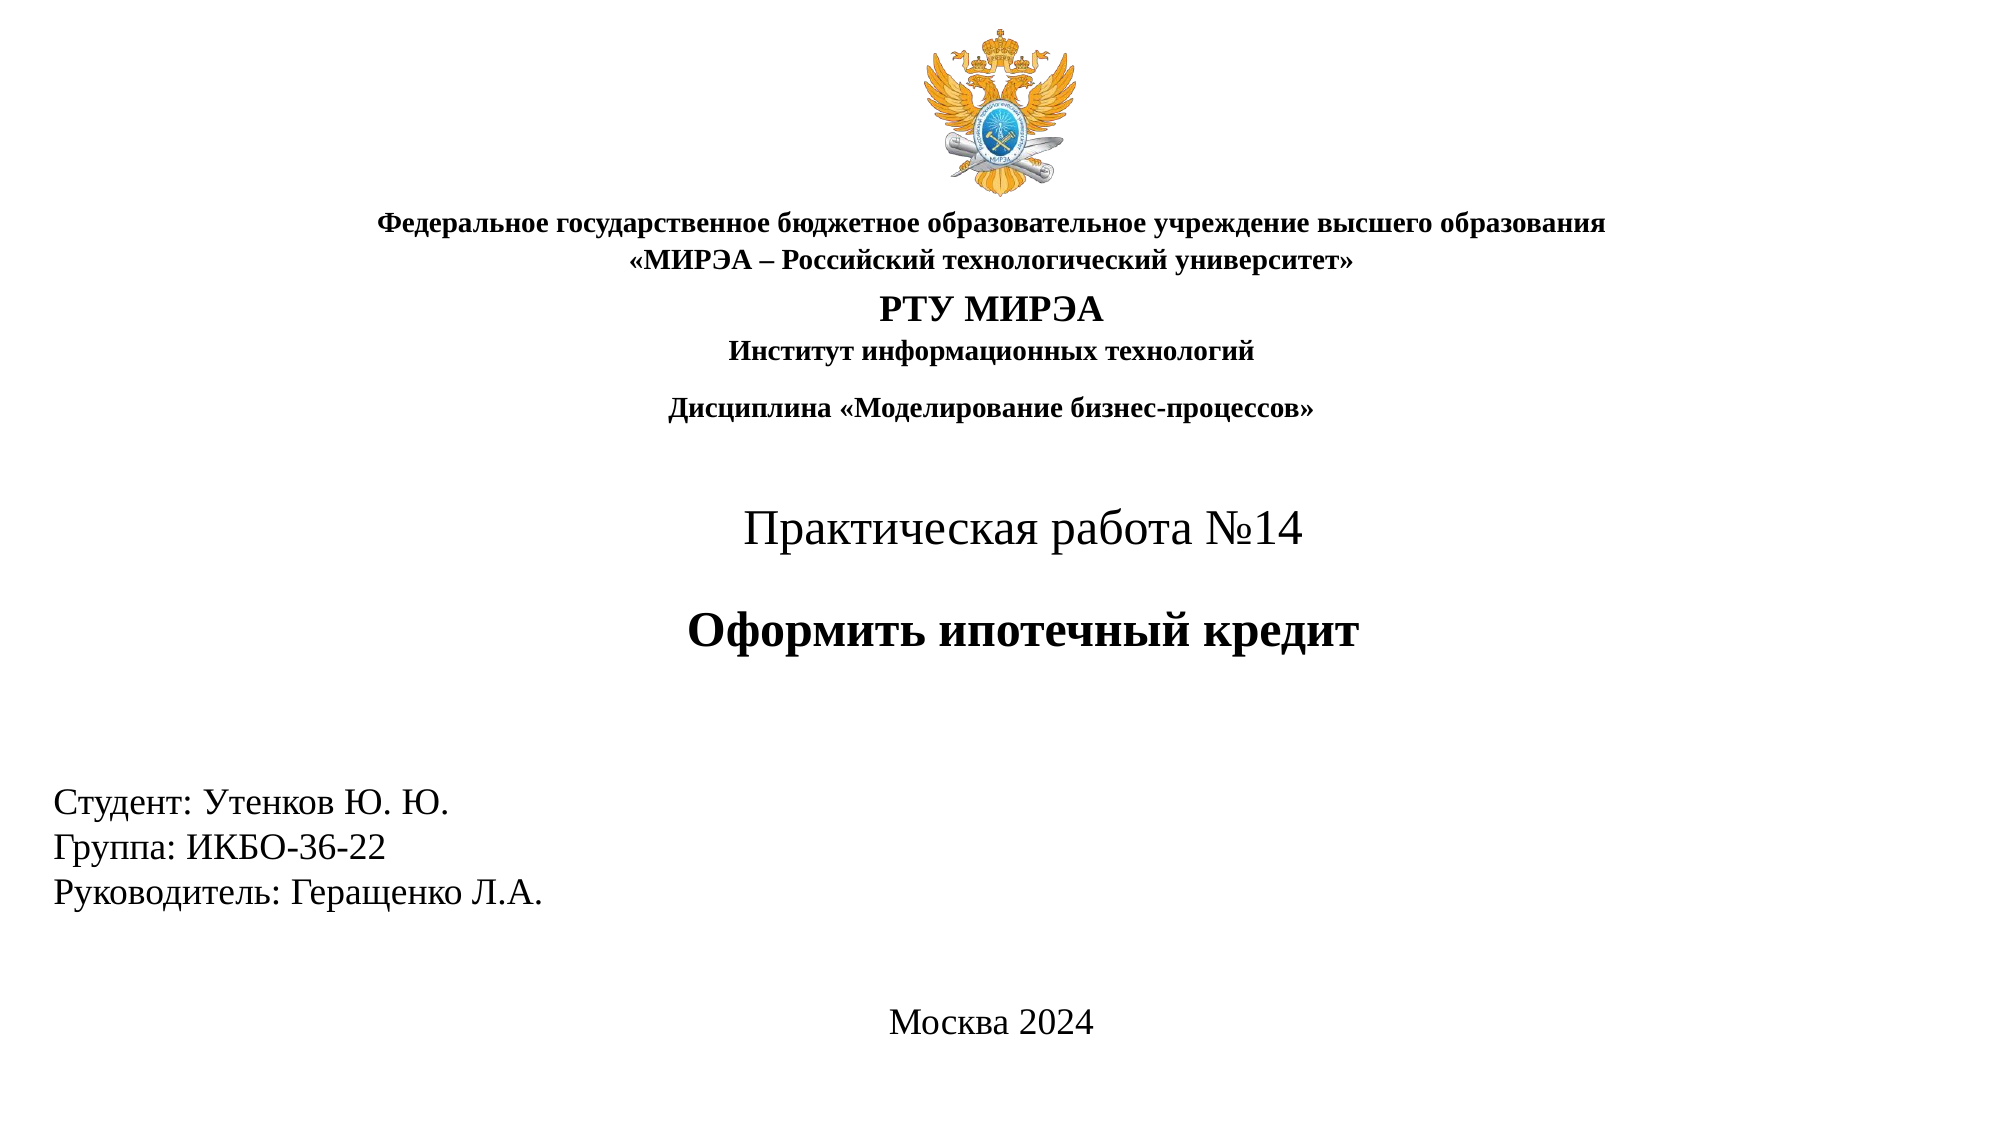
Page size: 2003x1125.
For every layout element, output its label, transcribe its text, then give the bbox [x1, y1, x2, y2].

picture [924, 29, 1076, 197]
text_box Москва 2024 [886, 995, 1097, 1043]
text_box Федеральное государственное бюджетное образовательное учреждение высшего образования «МИРЭА – Российский технологический университет» РТУ МИРЭА Институт информационных технологий Дисциплина «Моделирование бизнес-процессов» [371, 199, 1612, 424]
text_box Практическая работа №14 Оформить ипотечный кредит [0, 487, 1476, 664]
text_box Студент: Утенков Ю. Ю. Группа: ИКБО-36-22 Руководитель: Геращенко Л.А. [38, 769, 951, 965]
